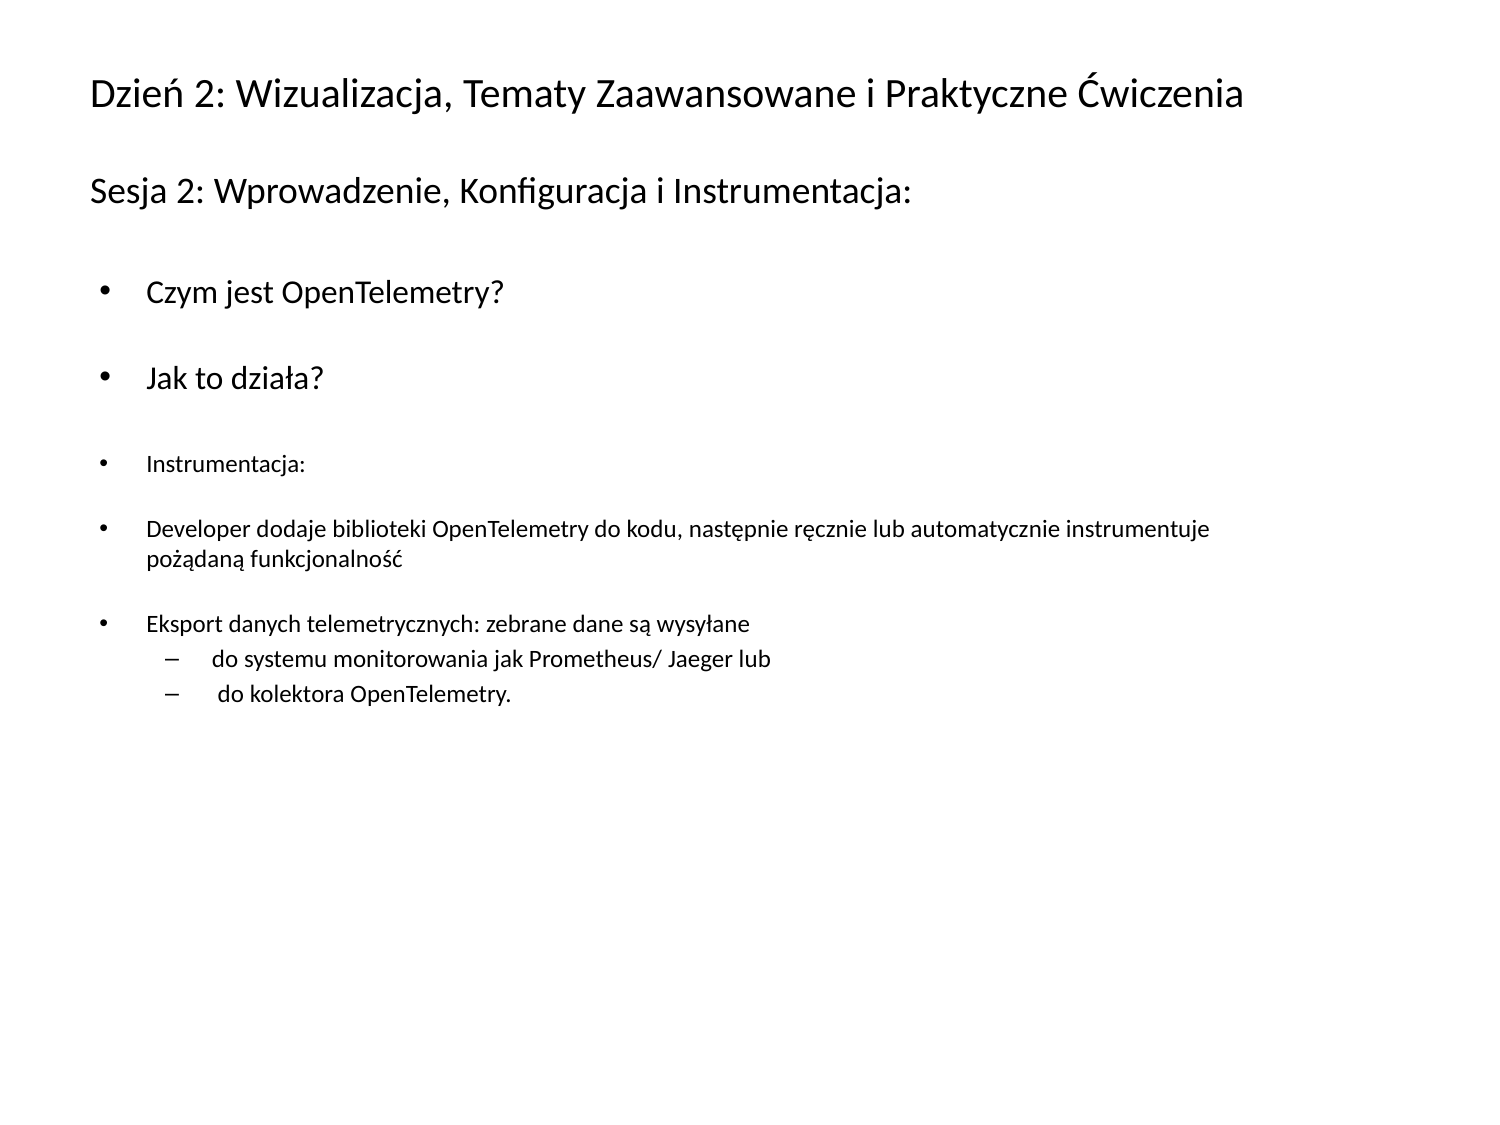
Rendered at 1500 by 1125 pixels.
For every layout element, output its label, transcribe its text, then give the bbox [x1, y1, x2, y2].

list Czym jest OpenTelemetry? Jak to działa? Instrumentacja: Developer dodaje biblioteki OpenTelemetry do kodu, następnie ręcznie lub automatycznie instrumentuje pożądaną funkcjonalność Eksport danych telemetrycznych: zebrane dane są wysyłane do systemu monitorowania jak Prometheus/ Jaeger lub do kolektora OpenTelemetry. [75, 262, 1425, 1005]
title Dzień 2: Wizualizacja, Tematy Zaawansowane i Praktyczne Ćwiczenia Sesja 2: Wprowadzenie, Konfiguracja i Instrumentacja: [75, 45, 1425, 233]
